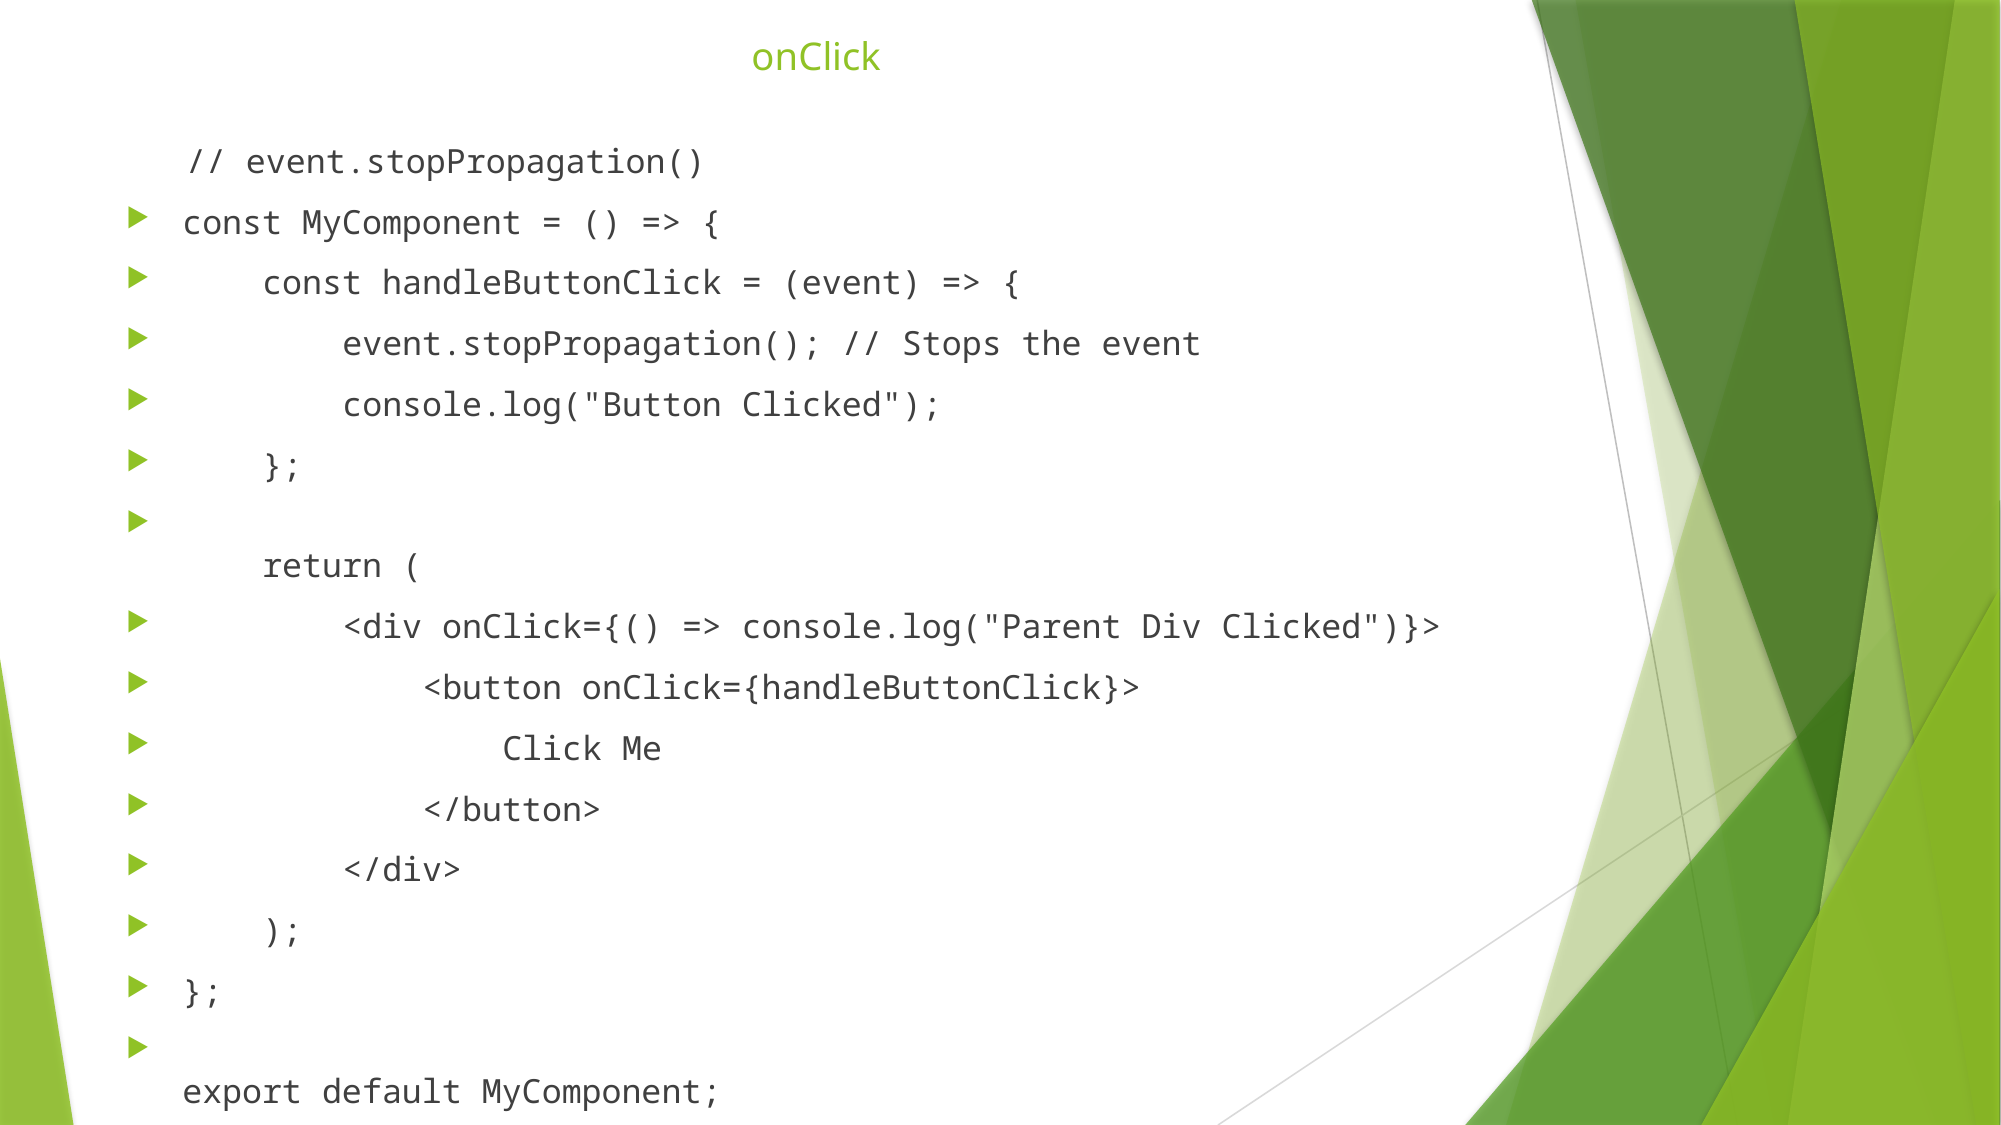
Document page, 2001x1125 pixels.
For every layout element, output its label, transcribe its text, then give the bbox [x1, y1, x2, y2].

title onClick [111, 24, 1522, 132]
list // event.stopPropagation() const MyComponent = () => { const handleButtonClick = (event) => { event.stopPropagation(); // Stops the event console.log("Button Clicked"); }; return ( <div onClick={() => console.log("Parent Div Clicked")}> <button onClick={handleButtonClick}> Click Me </button> </div> ); }; export default MyComponent; [111, 132, 1522, 1125]
